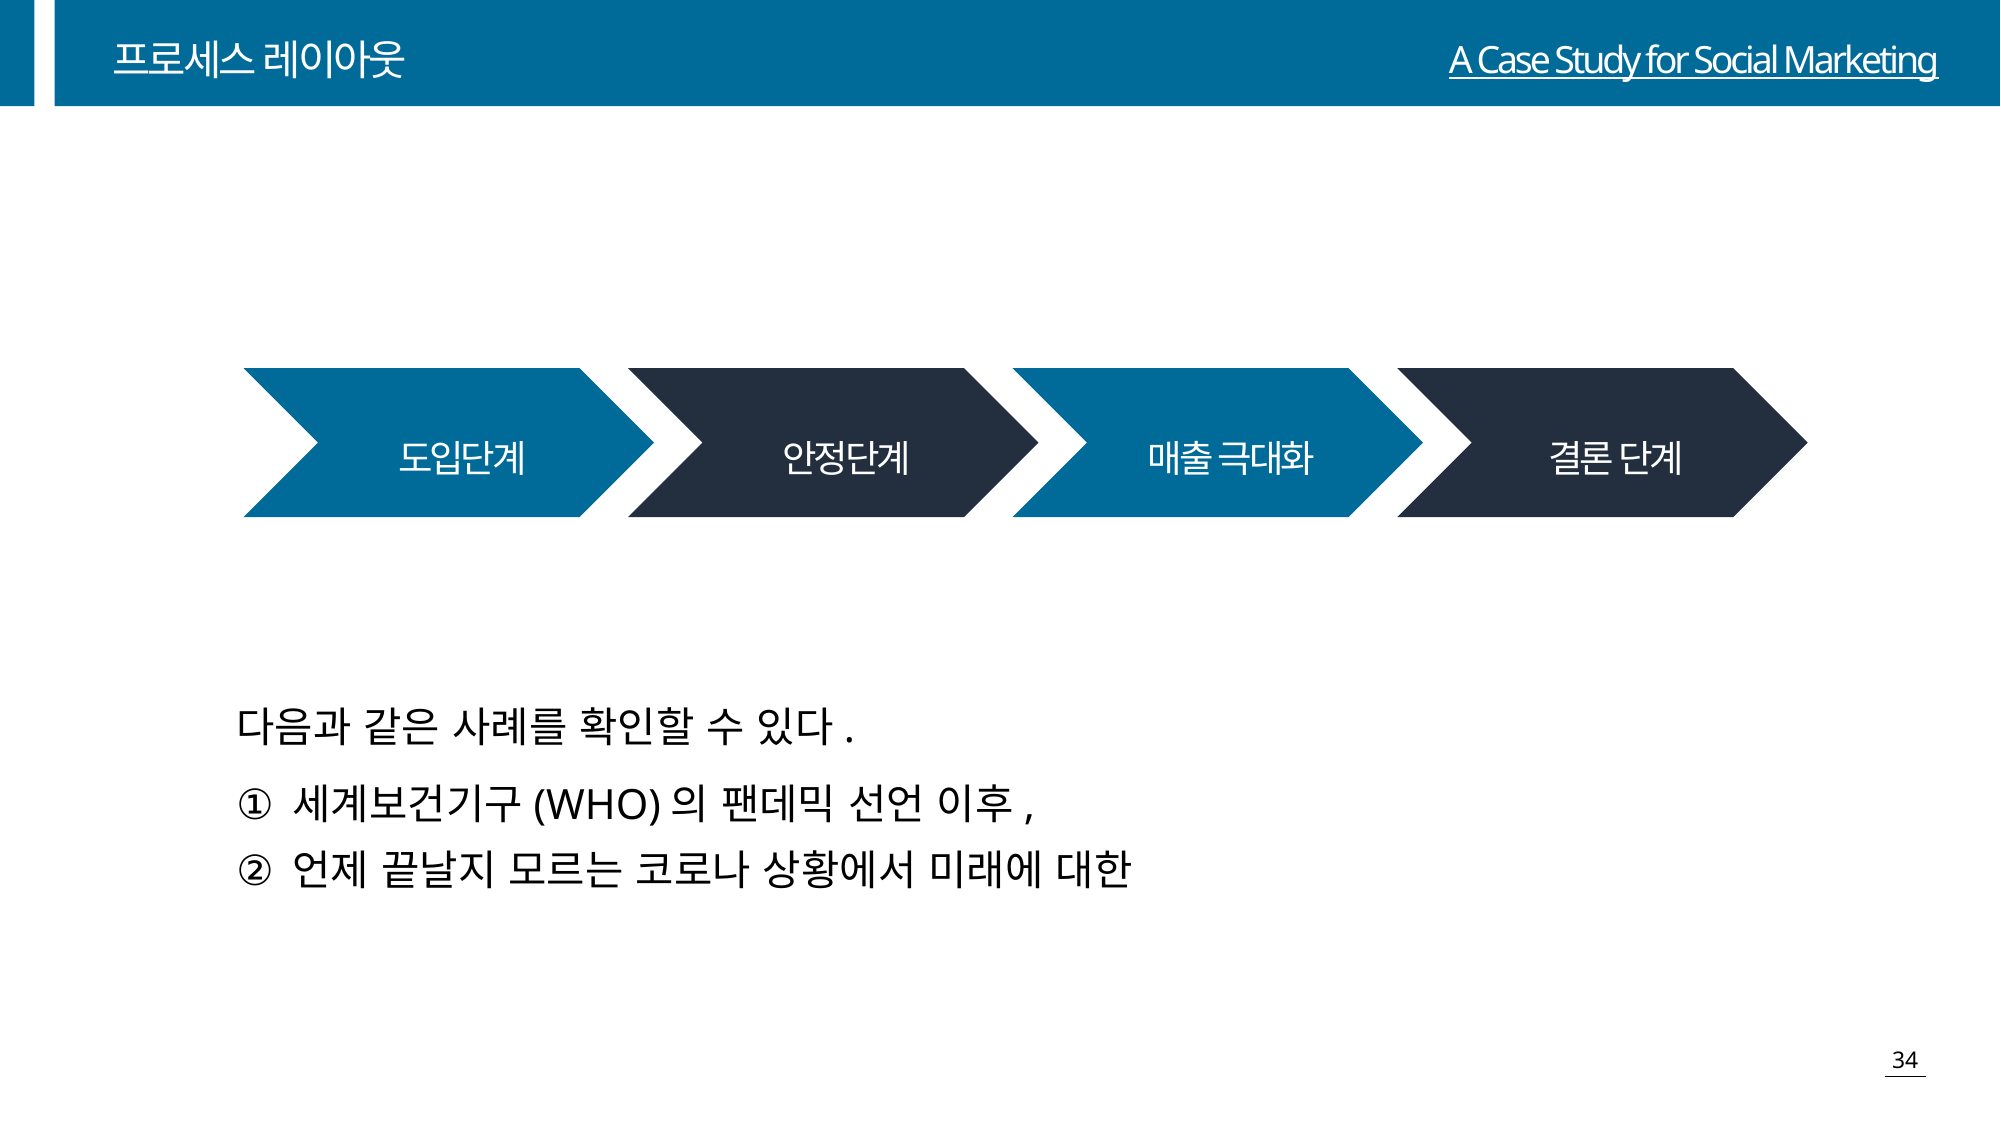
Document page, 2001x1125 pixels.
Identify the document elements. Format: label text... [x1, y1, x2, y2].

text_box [1397, 368, 1808, 518]
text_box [1012, 368, 1397, 518]
text_box 세계보건기구(WHO)의 팬데믹 선언 이후, 언제 끝날지 모르는 코로나 상황에서 미래에 대한 [221, 755, 1585, 902]
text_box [628, 368, 1012, 518]
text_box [243, 368, 628, 518]
list 프로세스 레이아웃 [97, 6, 782, 97]
text_box 다음과 같은 사례를 확인할 수 있다. [221, 678, 1229, 759]
